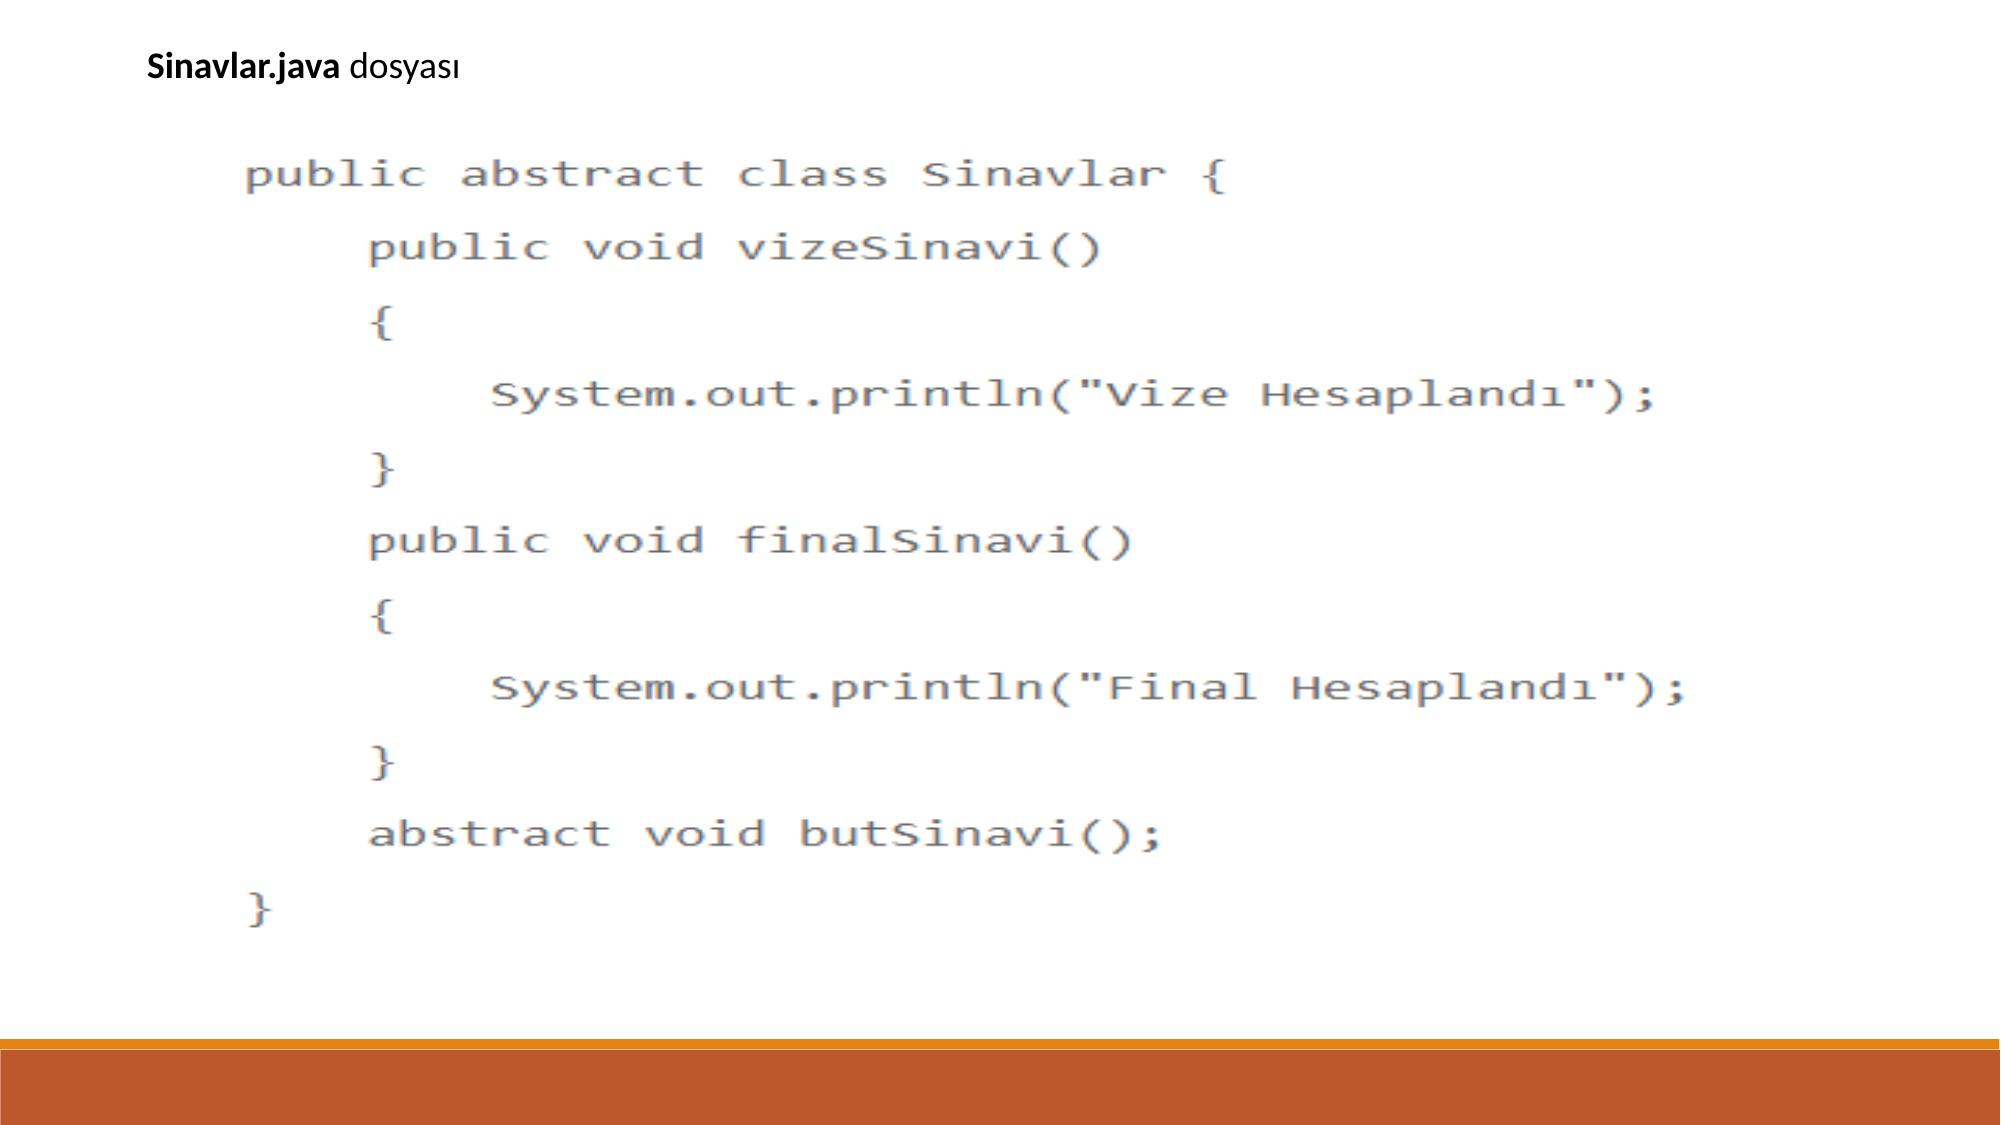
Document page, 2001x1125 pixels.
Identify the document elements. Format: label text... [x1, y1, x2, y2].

picture [185, 111, 1734, 994]
text_box Sinavlar.java dosyası [132, 33, 476, 93]
